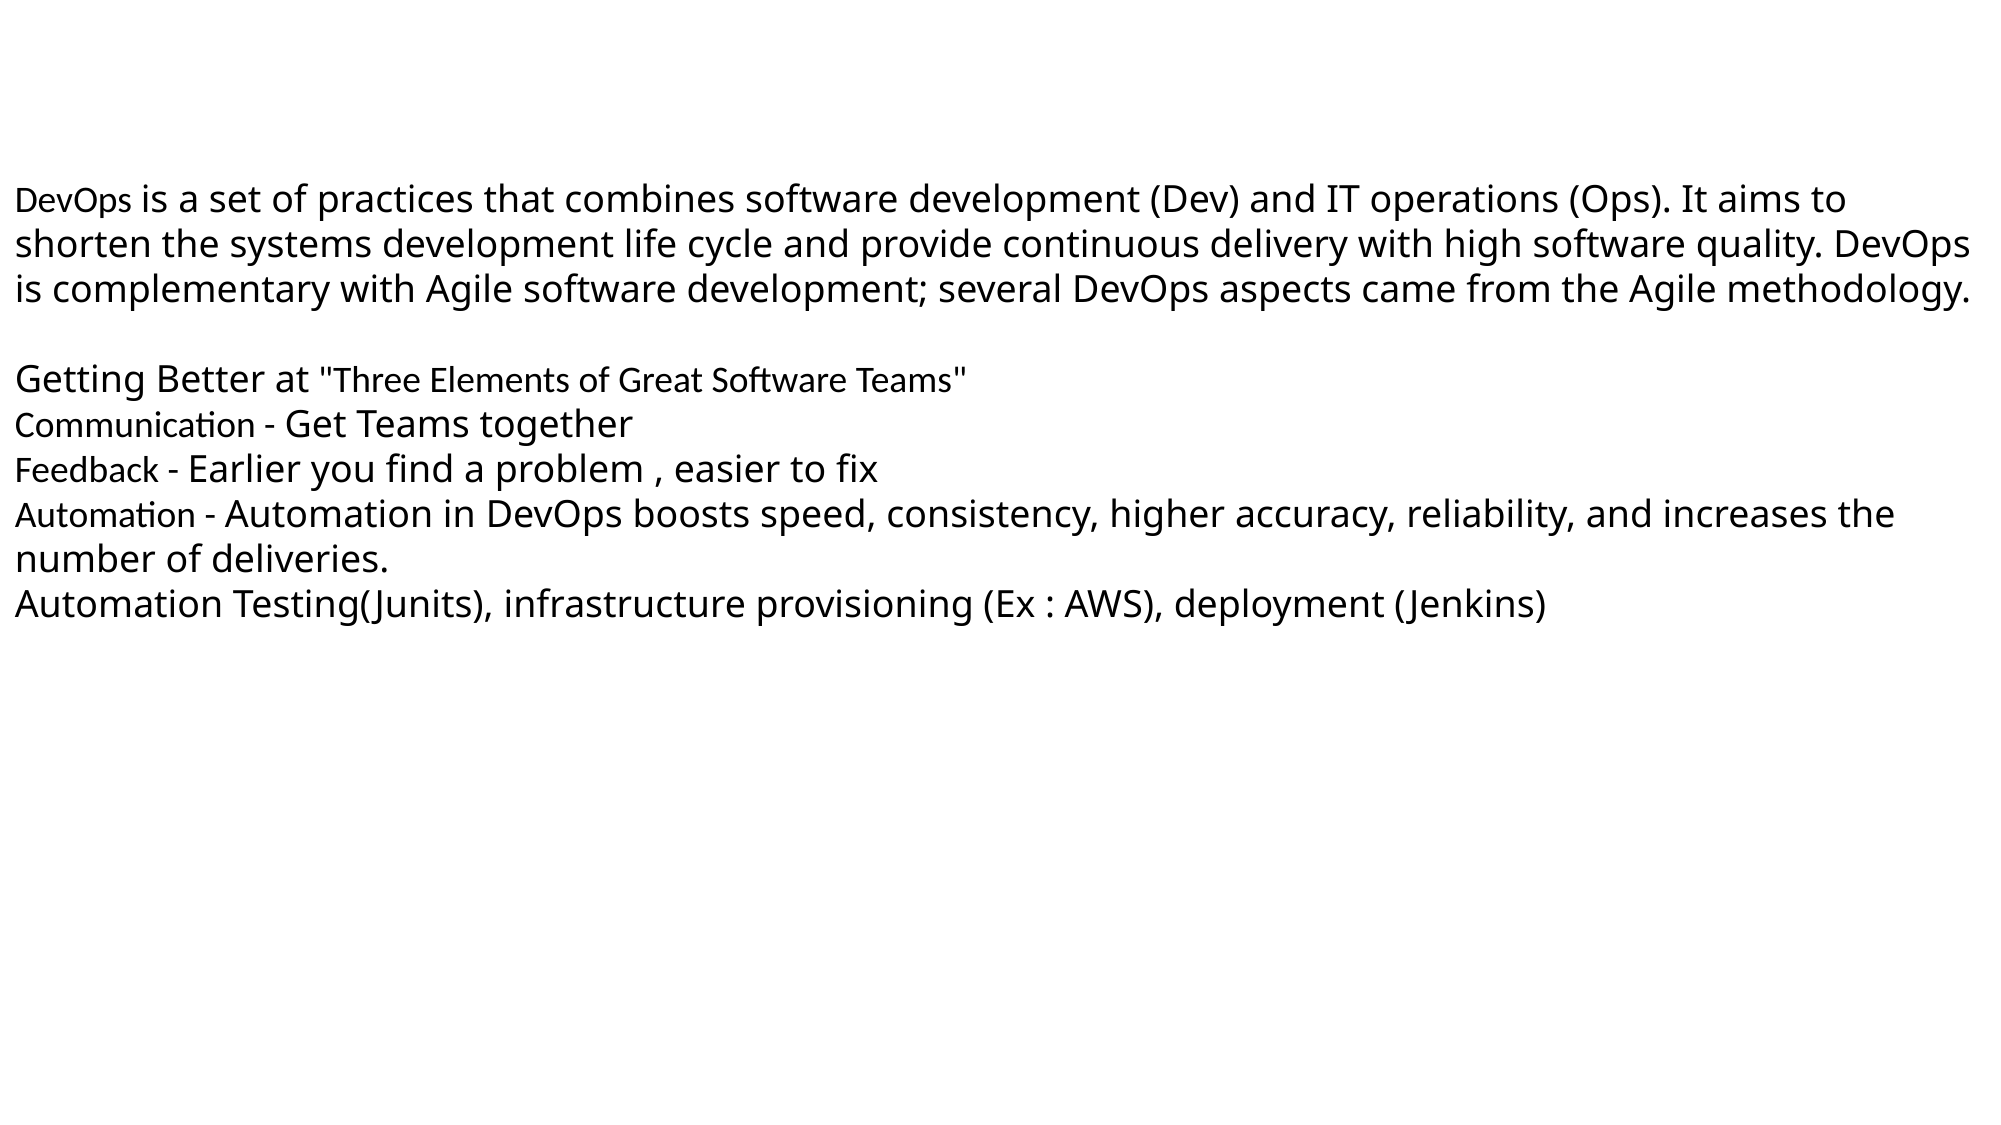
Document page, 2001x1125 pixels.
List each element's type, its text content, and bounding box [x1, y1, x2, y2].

text_box DevOps is a set of practices that combines software development (Dev) and IT operations (Ops). It aims to shorten the systems development life cycle and provide continuous delivery with high software quality. DevOps is complementary with Agile software development; several DevOps aspects came from the Agile methodology. Getting Better at "Three Elements of Great Software Teams" Communication - Get Teams together Feedback - Earlier you find a problem , easier to fix Automation - Automation in DevOps boosts speed, consistency, higher accuracy, reliability, and increases the number of deliveries. Automation Testing(Junits), infrastructure provisioning (Ex : AWS), deployment (Jenkins) [0, 78, 2000, 813]
